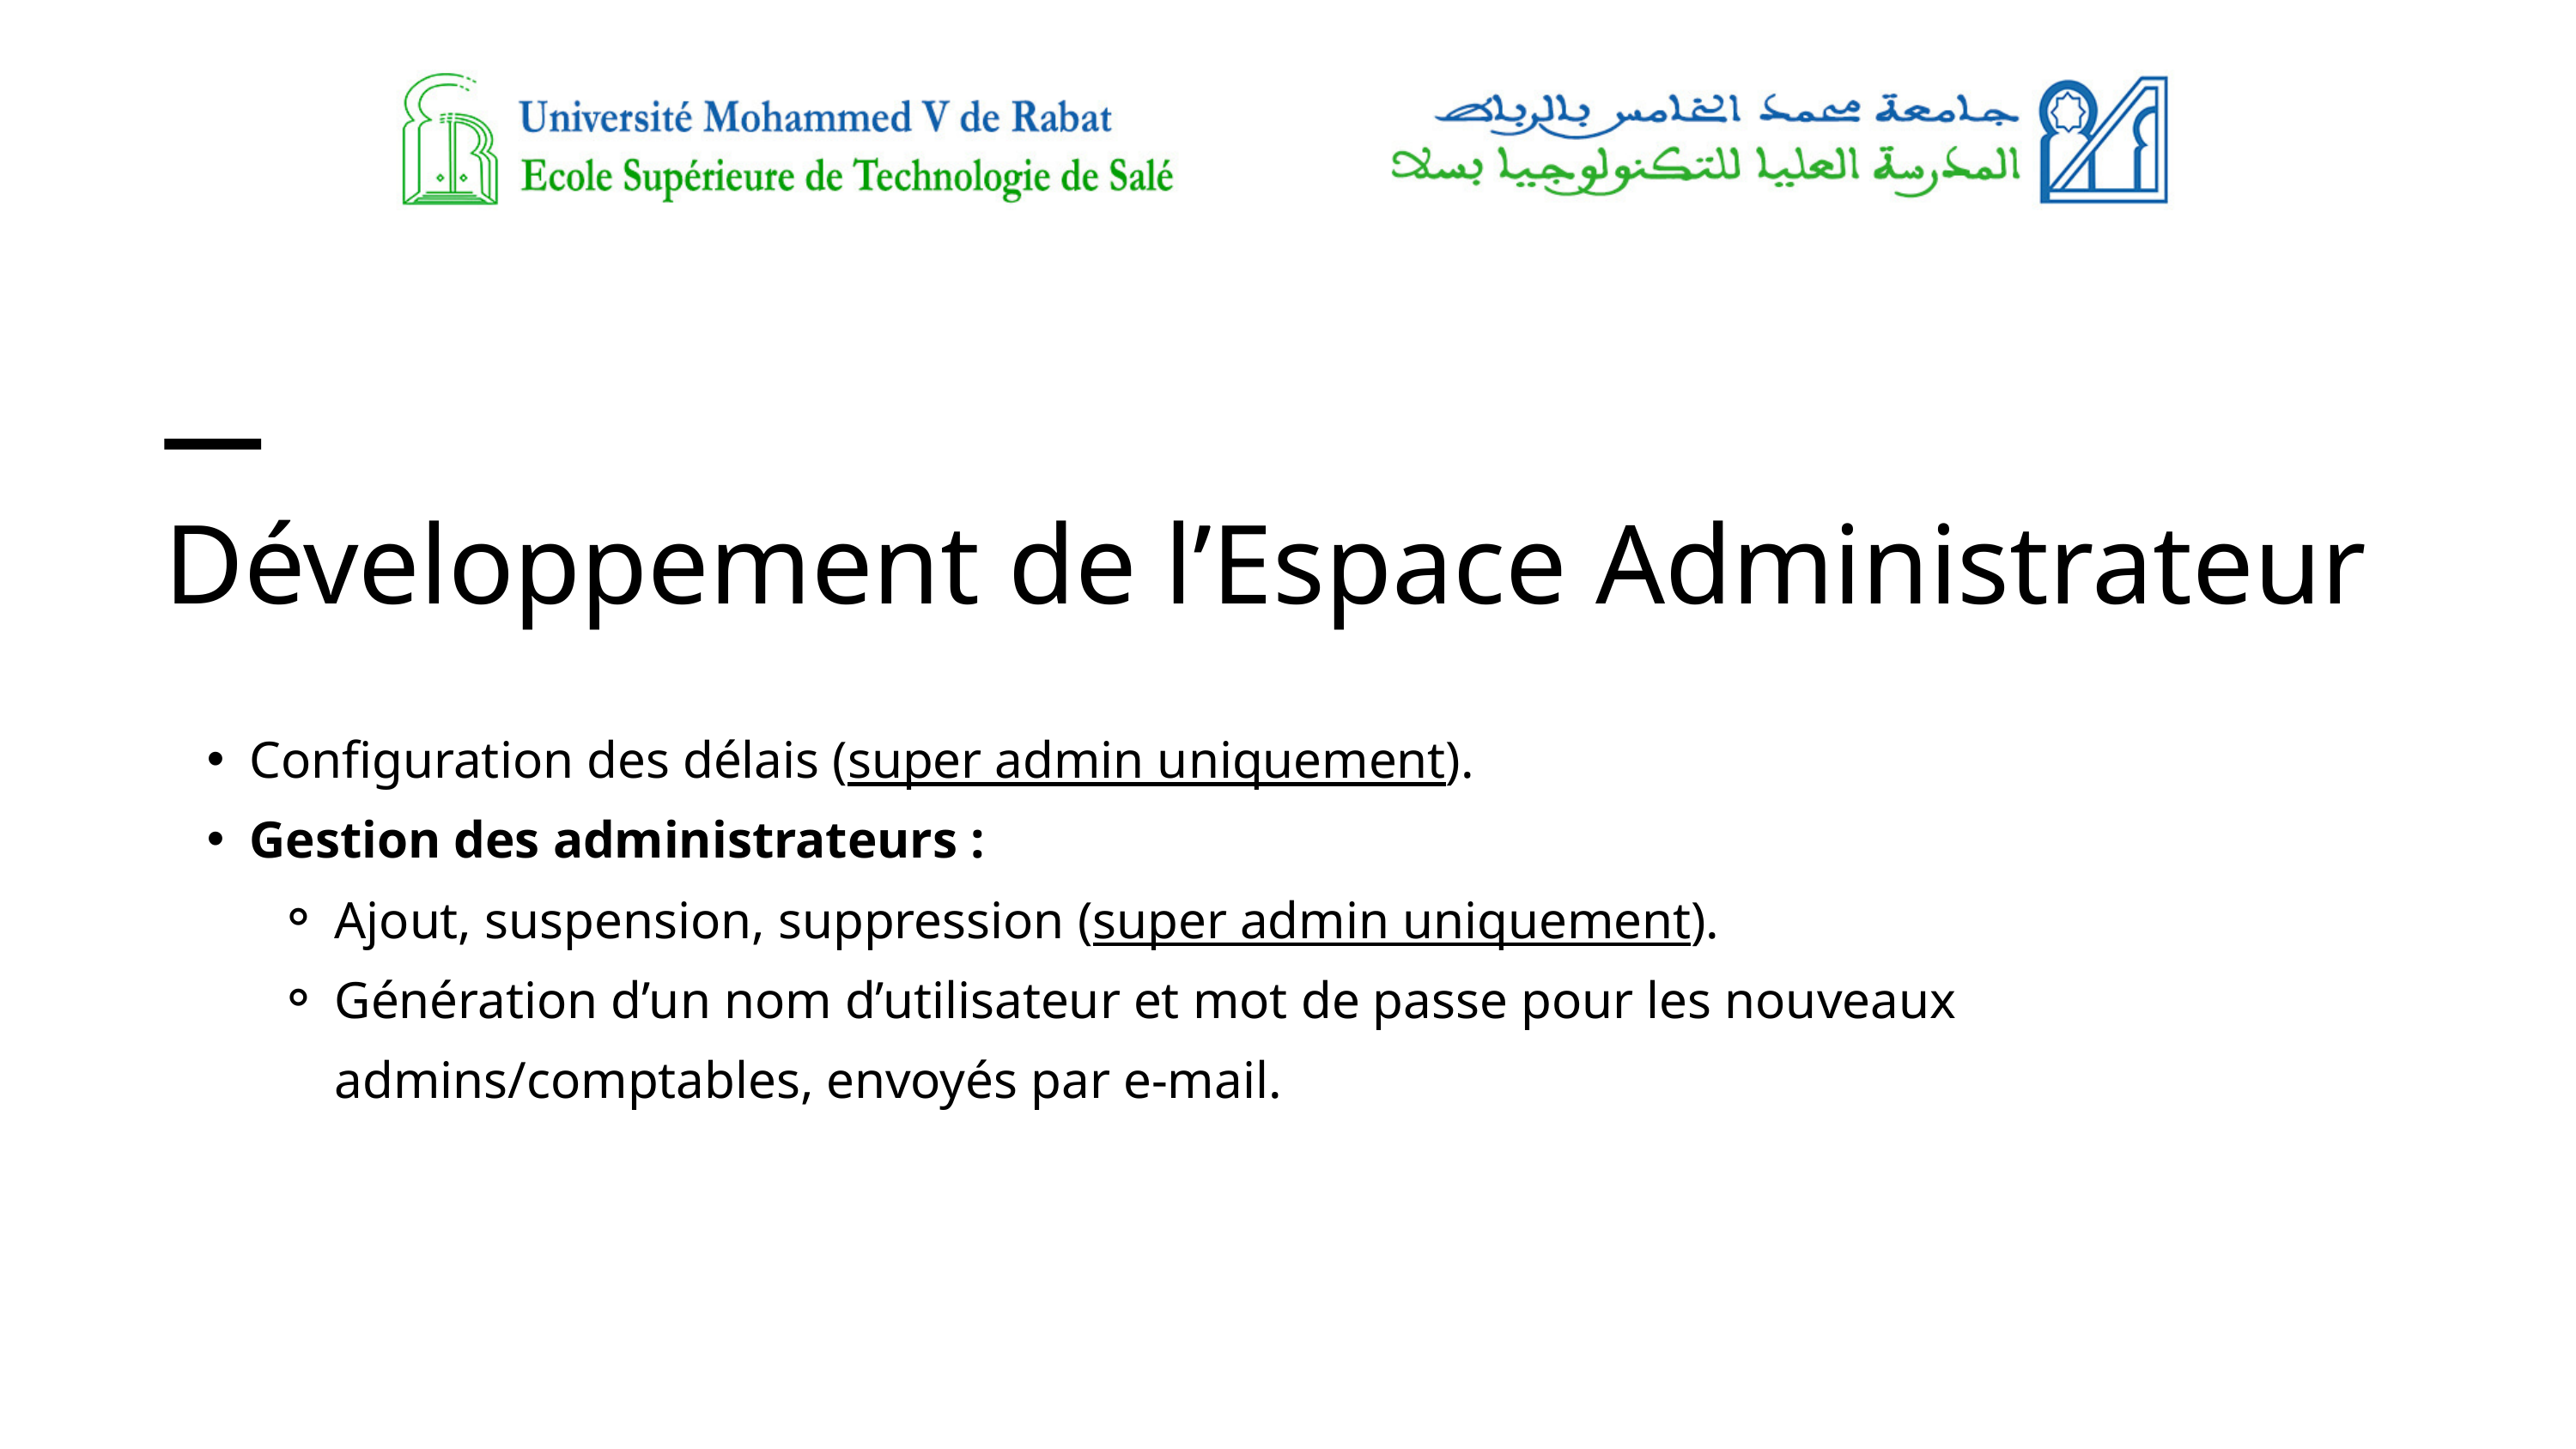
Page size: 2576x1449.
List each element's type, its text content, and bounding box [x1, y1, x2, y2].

text_box [386, 70, 2190, 210]
text_box Configuration des délais (super admin uniquement). Gestion des administrateurs : Ajout, suspension, suppression (super admin uniquement). Génération d’un nom d’utilisateur et mot de passe pour les nouveaux admins/comptables, envoyés par e-mail. [164, 707, 2412, 1189]
text_box Développement de l’Espace Administrateur [164, 473, 2576, 626]
